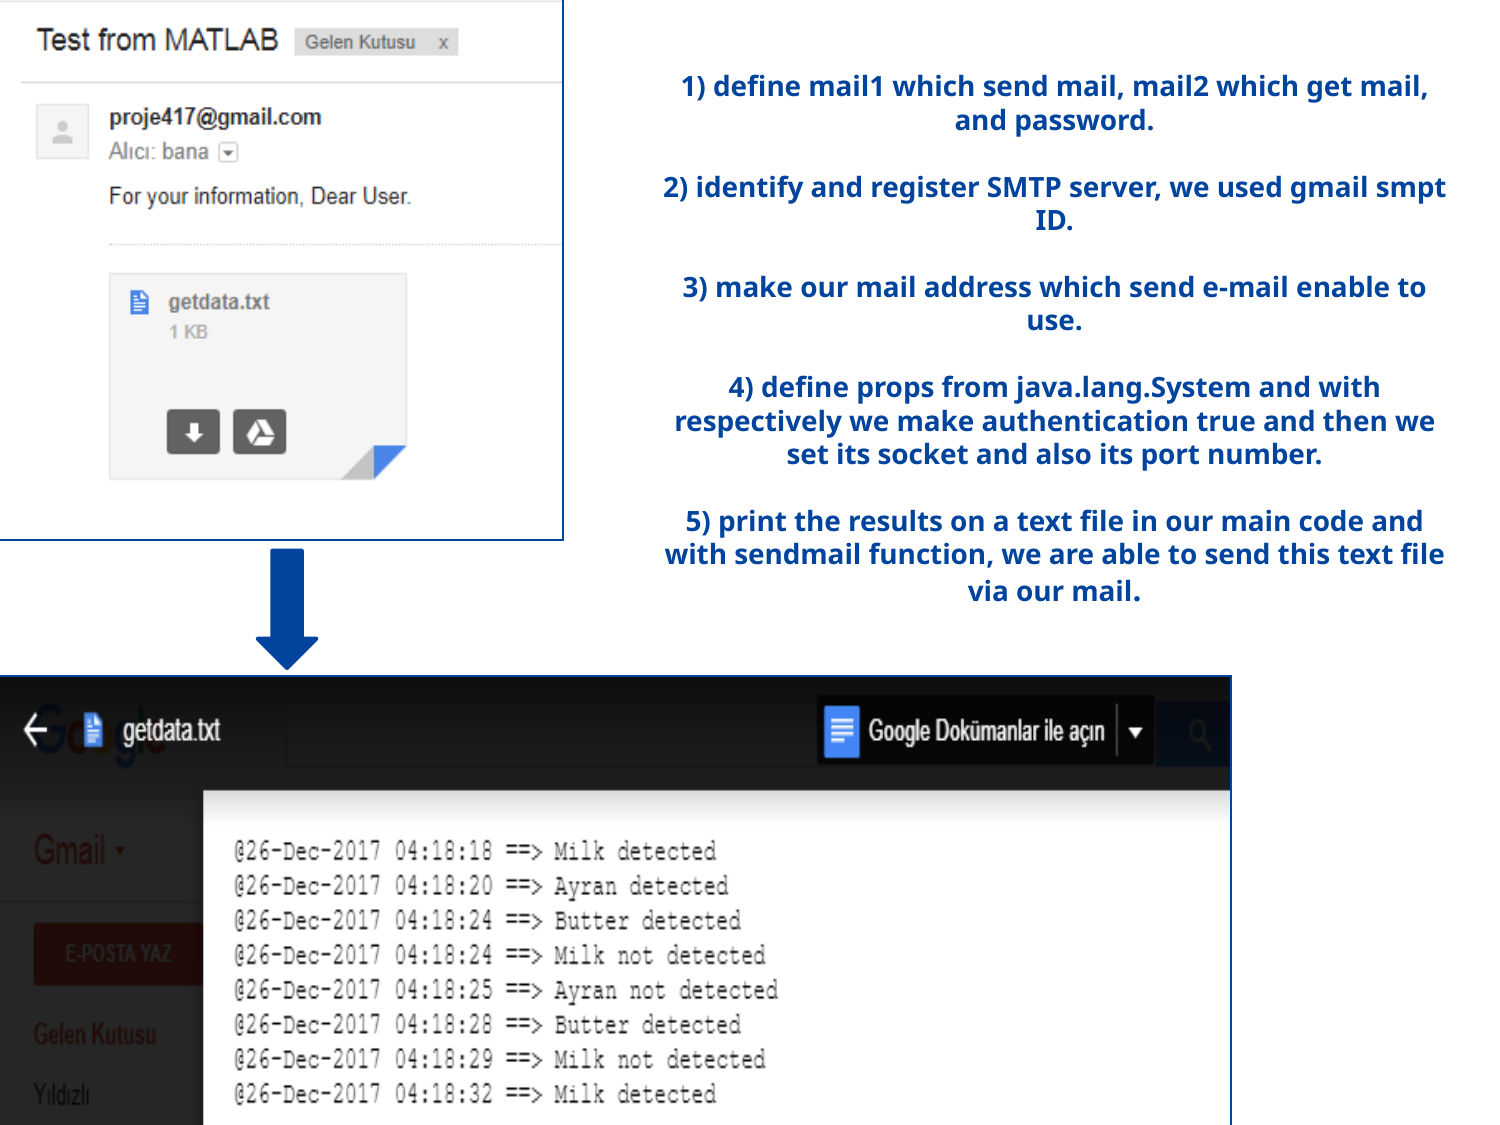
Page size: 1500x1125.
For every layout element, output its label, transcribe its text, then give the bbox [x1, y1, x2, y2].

title 1) define mail1 which send mail, mail2 which get mail, and password. 2) identify and register SMTP server, we used gmail smpt ID. 3) make our mail address which send e-mail enable to use. 4) define props from java.lang.System and with respectively we make authentication true and then we set its socket and also its port number. 5) print the results on a text file in our main code and with sendmail function, we are able to send this text file via our mail. [644, 58, 1465, 657]
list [0, 0, 563, 540]
picture [0, 676, 1231, 1125]
text_box [255, 583, 319, 671]
